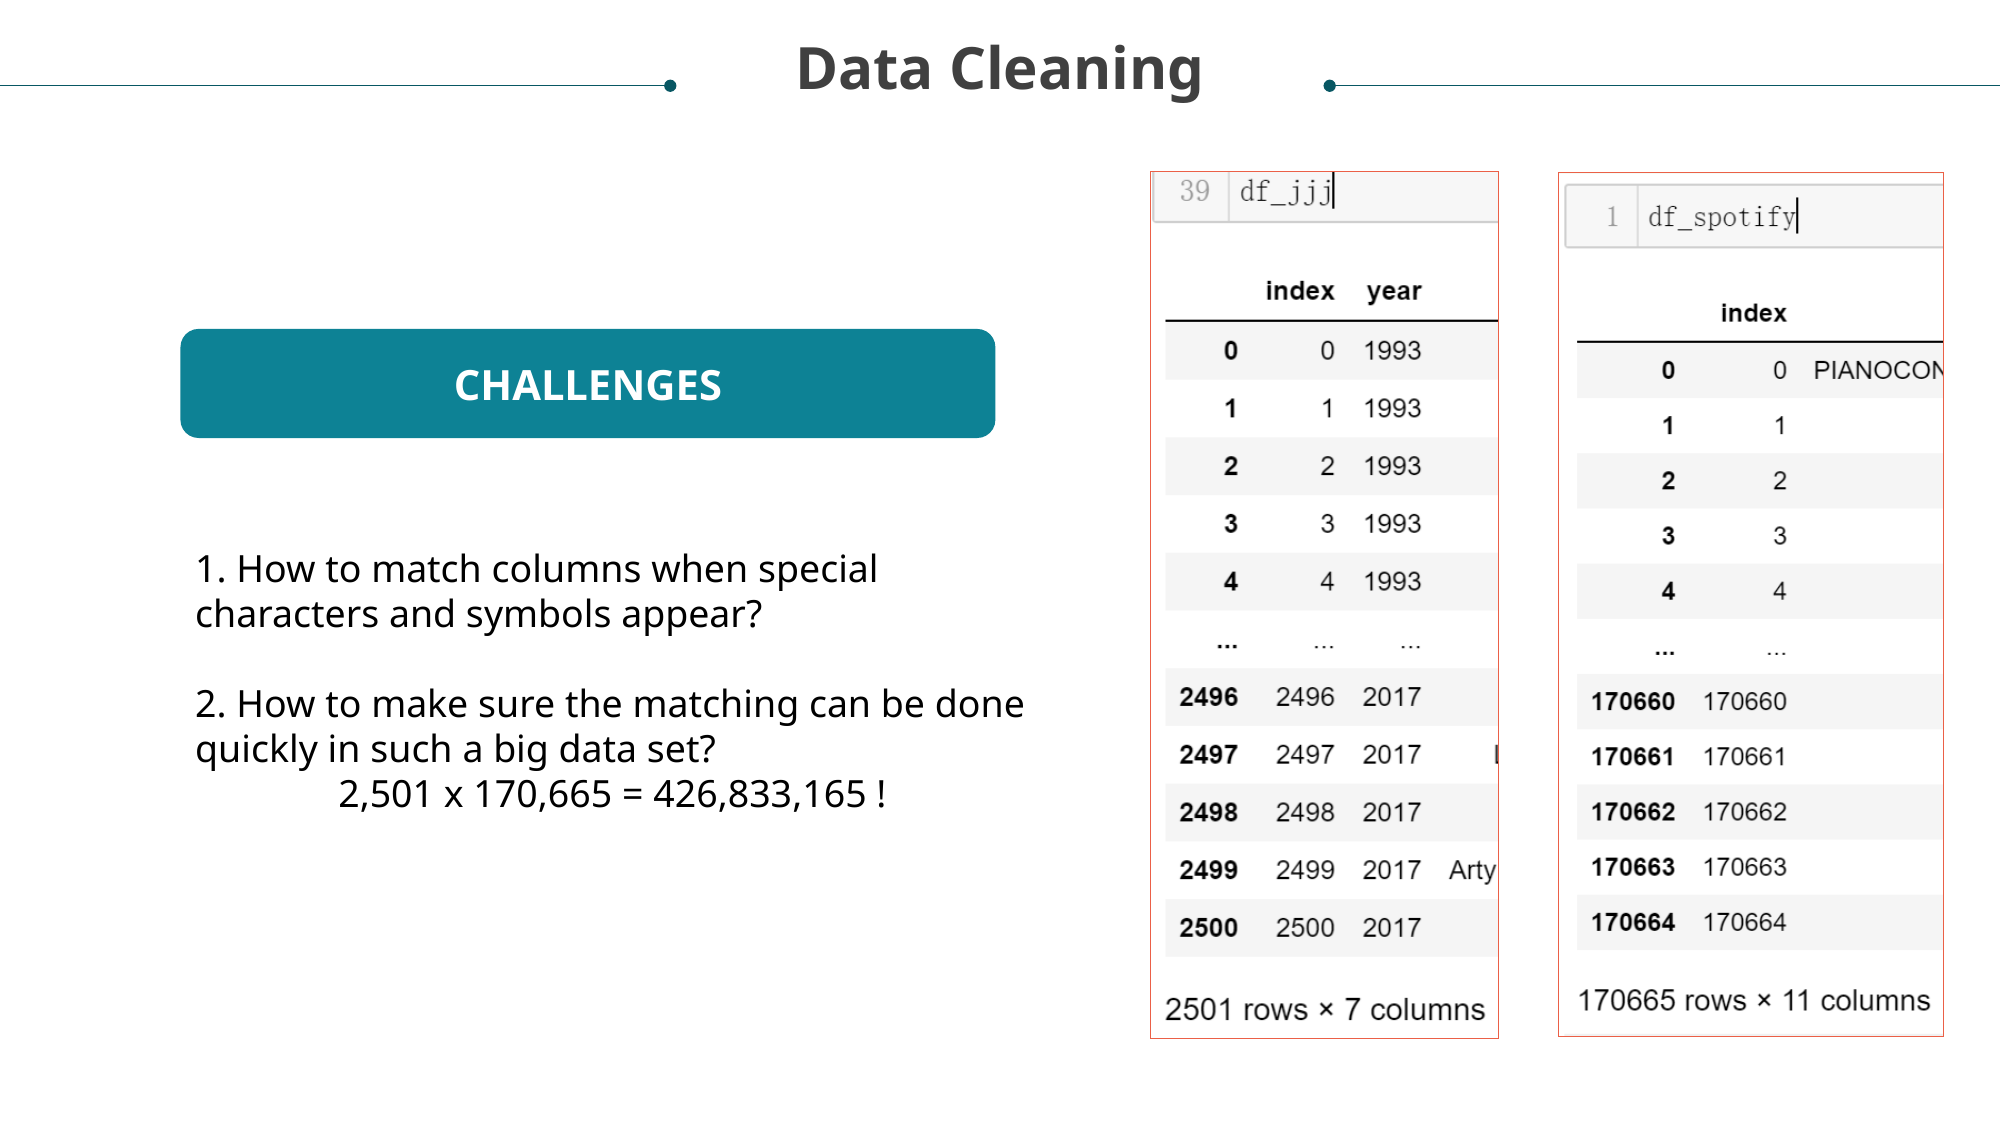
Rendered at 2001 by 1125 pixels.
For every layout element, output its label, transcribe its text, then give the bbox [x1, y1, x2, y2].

text_box Data Cleaning [37, 39, 1963, 103]
picture [1558, 172, 1944, 1036]
picture [1150, 171, 1499, 1039]
text_box CHALLENGES [179, 327, 997, 440]
text_box 1. How to match columns when special characters and symbols appear? 2. How to make sure the matching can be done quickly in such a big data set? 2,501 x 170,665 = 426,833,165 ! [180, 537, 1045, 822]
